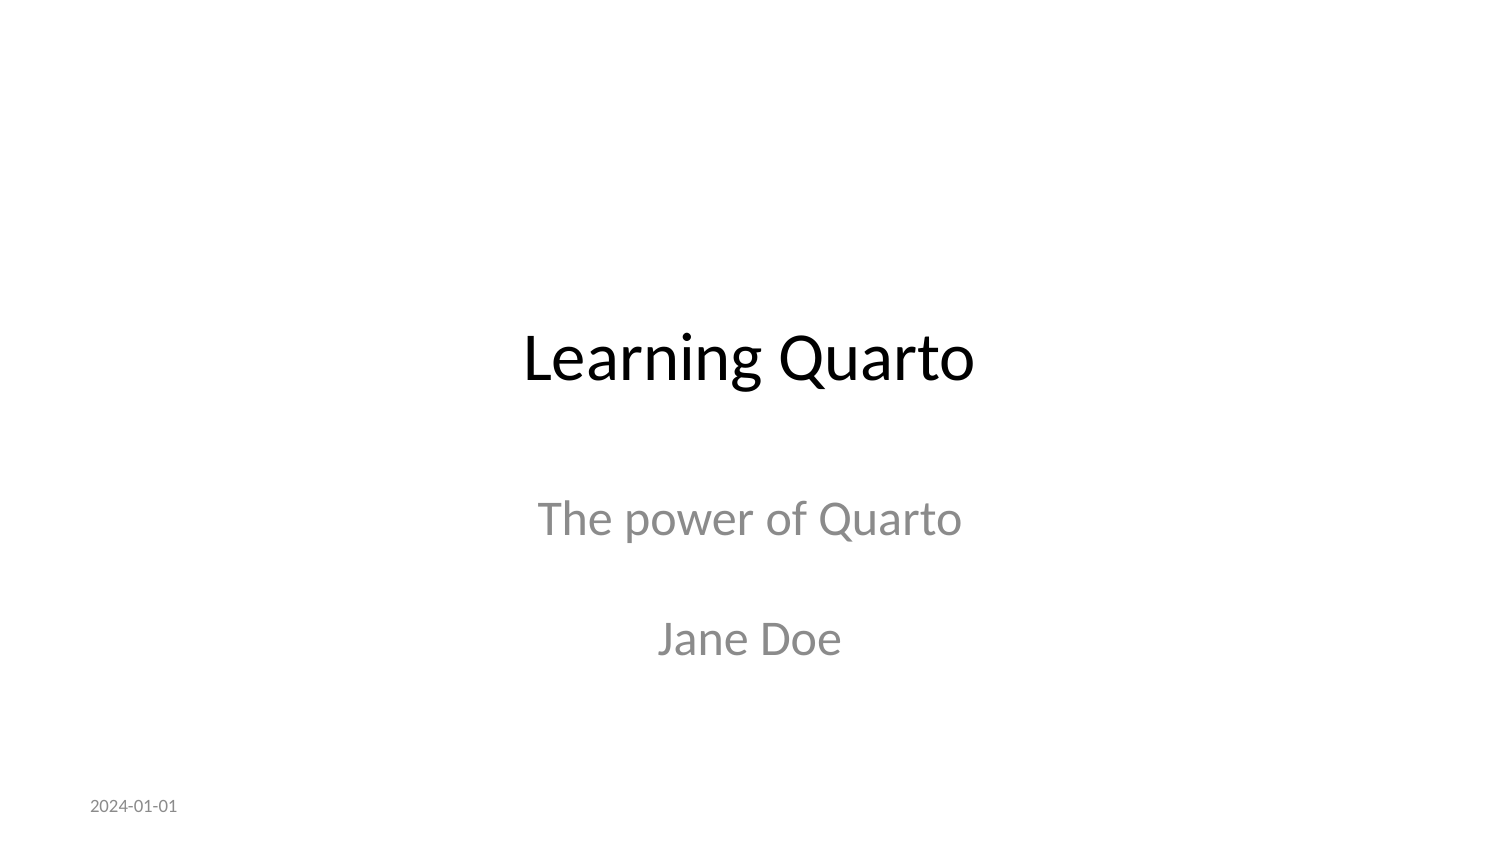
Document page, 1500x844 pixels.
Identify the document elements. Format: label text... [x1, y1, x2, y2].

subtitle The power of Quarto Jane Doe [225, 478, 1275, 694]
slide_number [75, 782, 425, 827]
title Learning Quarto [112, 262, 1388, 443]
